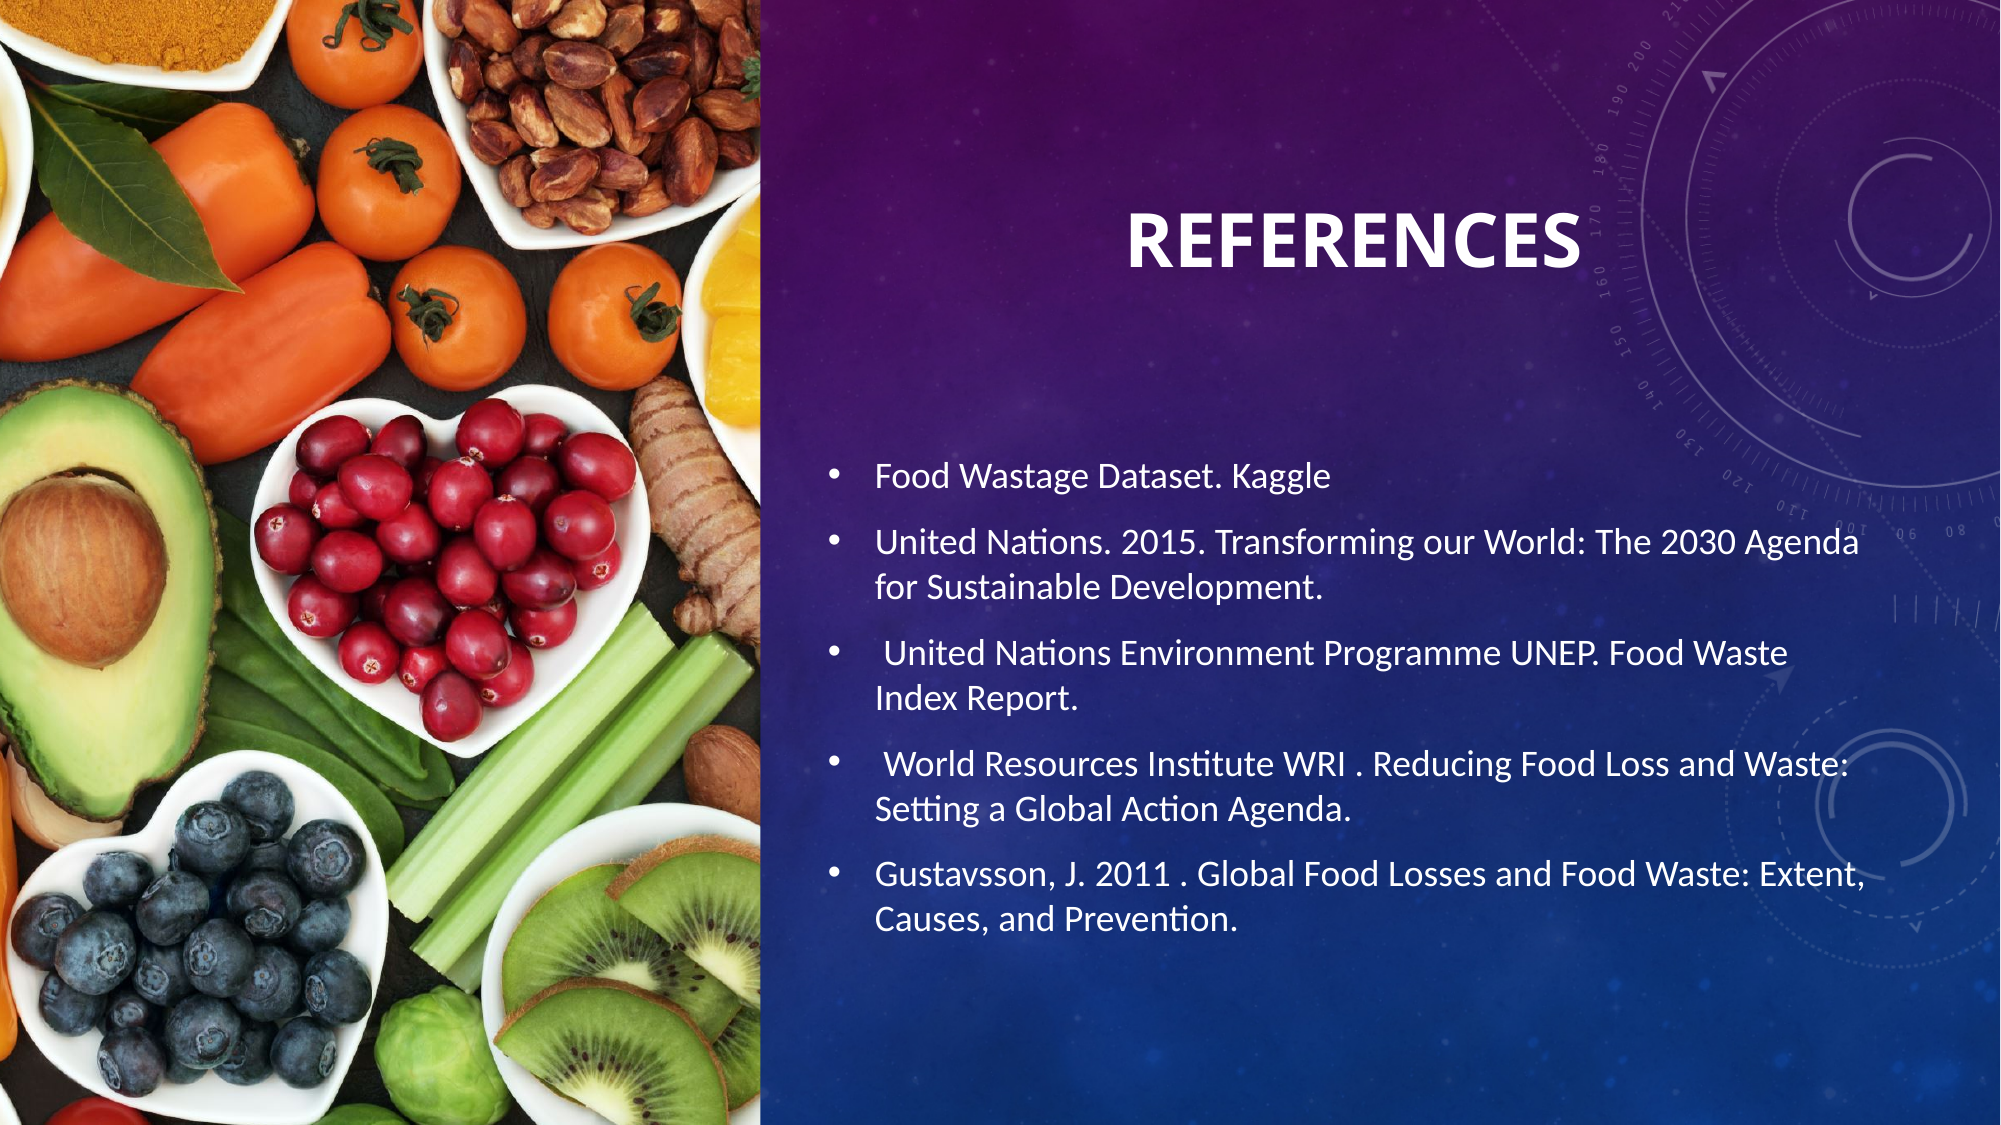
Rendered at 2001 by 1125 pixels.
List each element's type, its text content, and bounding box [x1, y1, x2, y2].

picture [0, 0, 2001, 1125]
list Food Wastage Dataset. Kaggle United Nations. 2015. Transforming our World: The 2030 Agenda for Sustainable Development. United Nations Environment Programme UNEP. Food Waste Index Report. World Resources Institute WRI . Reducing Food Loss and Waste: Setting a Global Action Agenda. Gustavsson, J. 2011 . Global Food Losses and Food Waste: Extent, Causes, and Prevention. [812, 369, 1895, 1021]
title References [812, 104, 1895, 369]
